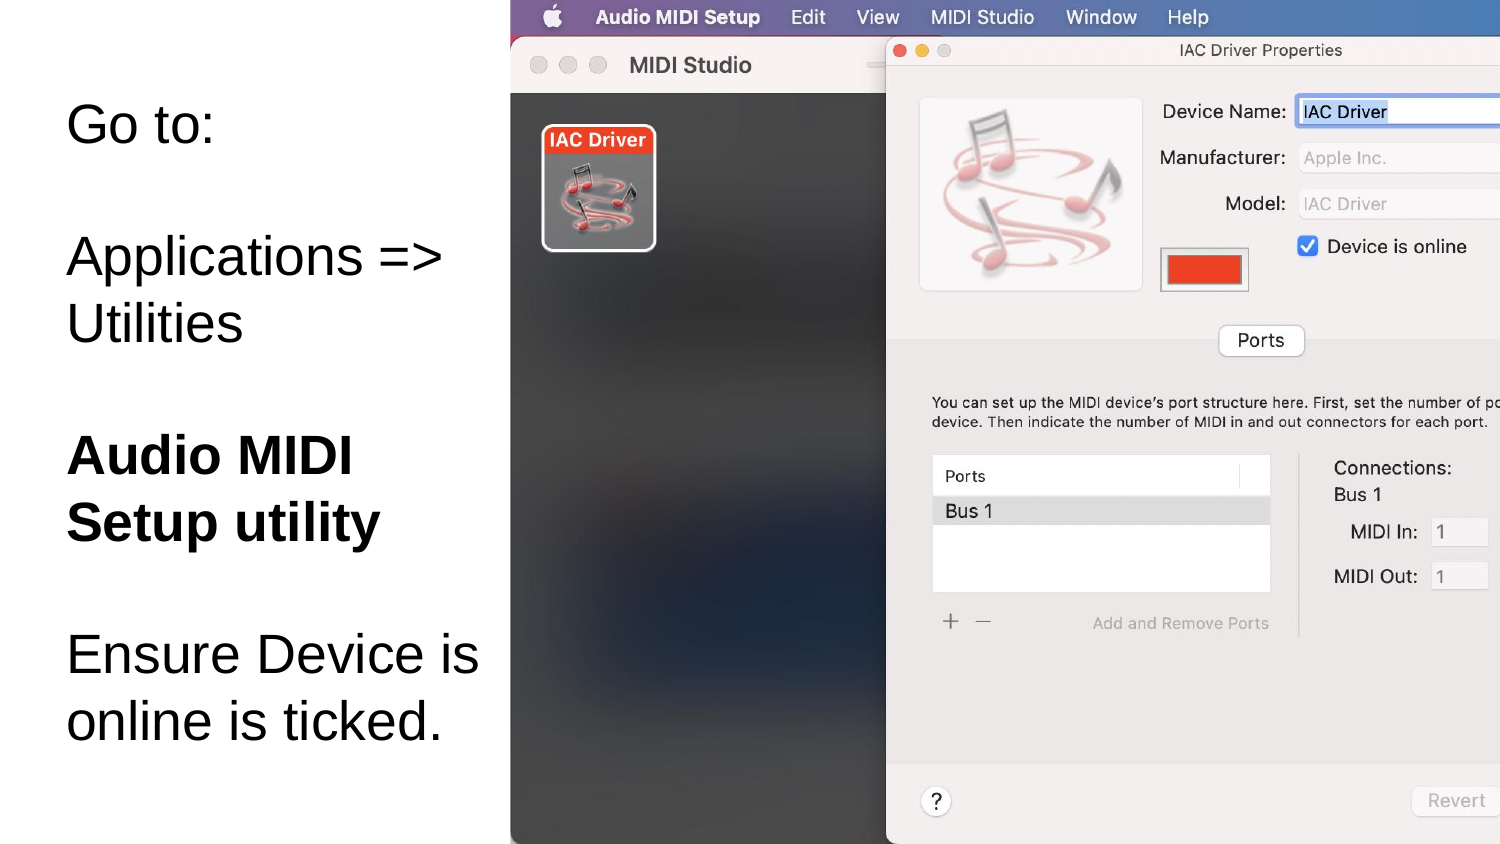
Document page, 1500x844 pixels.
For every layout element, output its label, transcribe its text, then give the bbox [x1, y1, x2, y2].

title Go to: Applications => Utilities Audio MIDI Setup utility Ensure Device is online is ticked. [51, 72, 504, 774]
picture [510, 0, 1500, 844]
